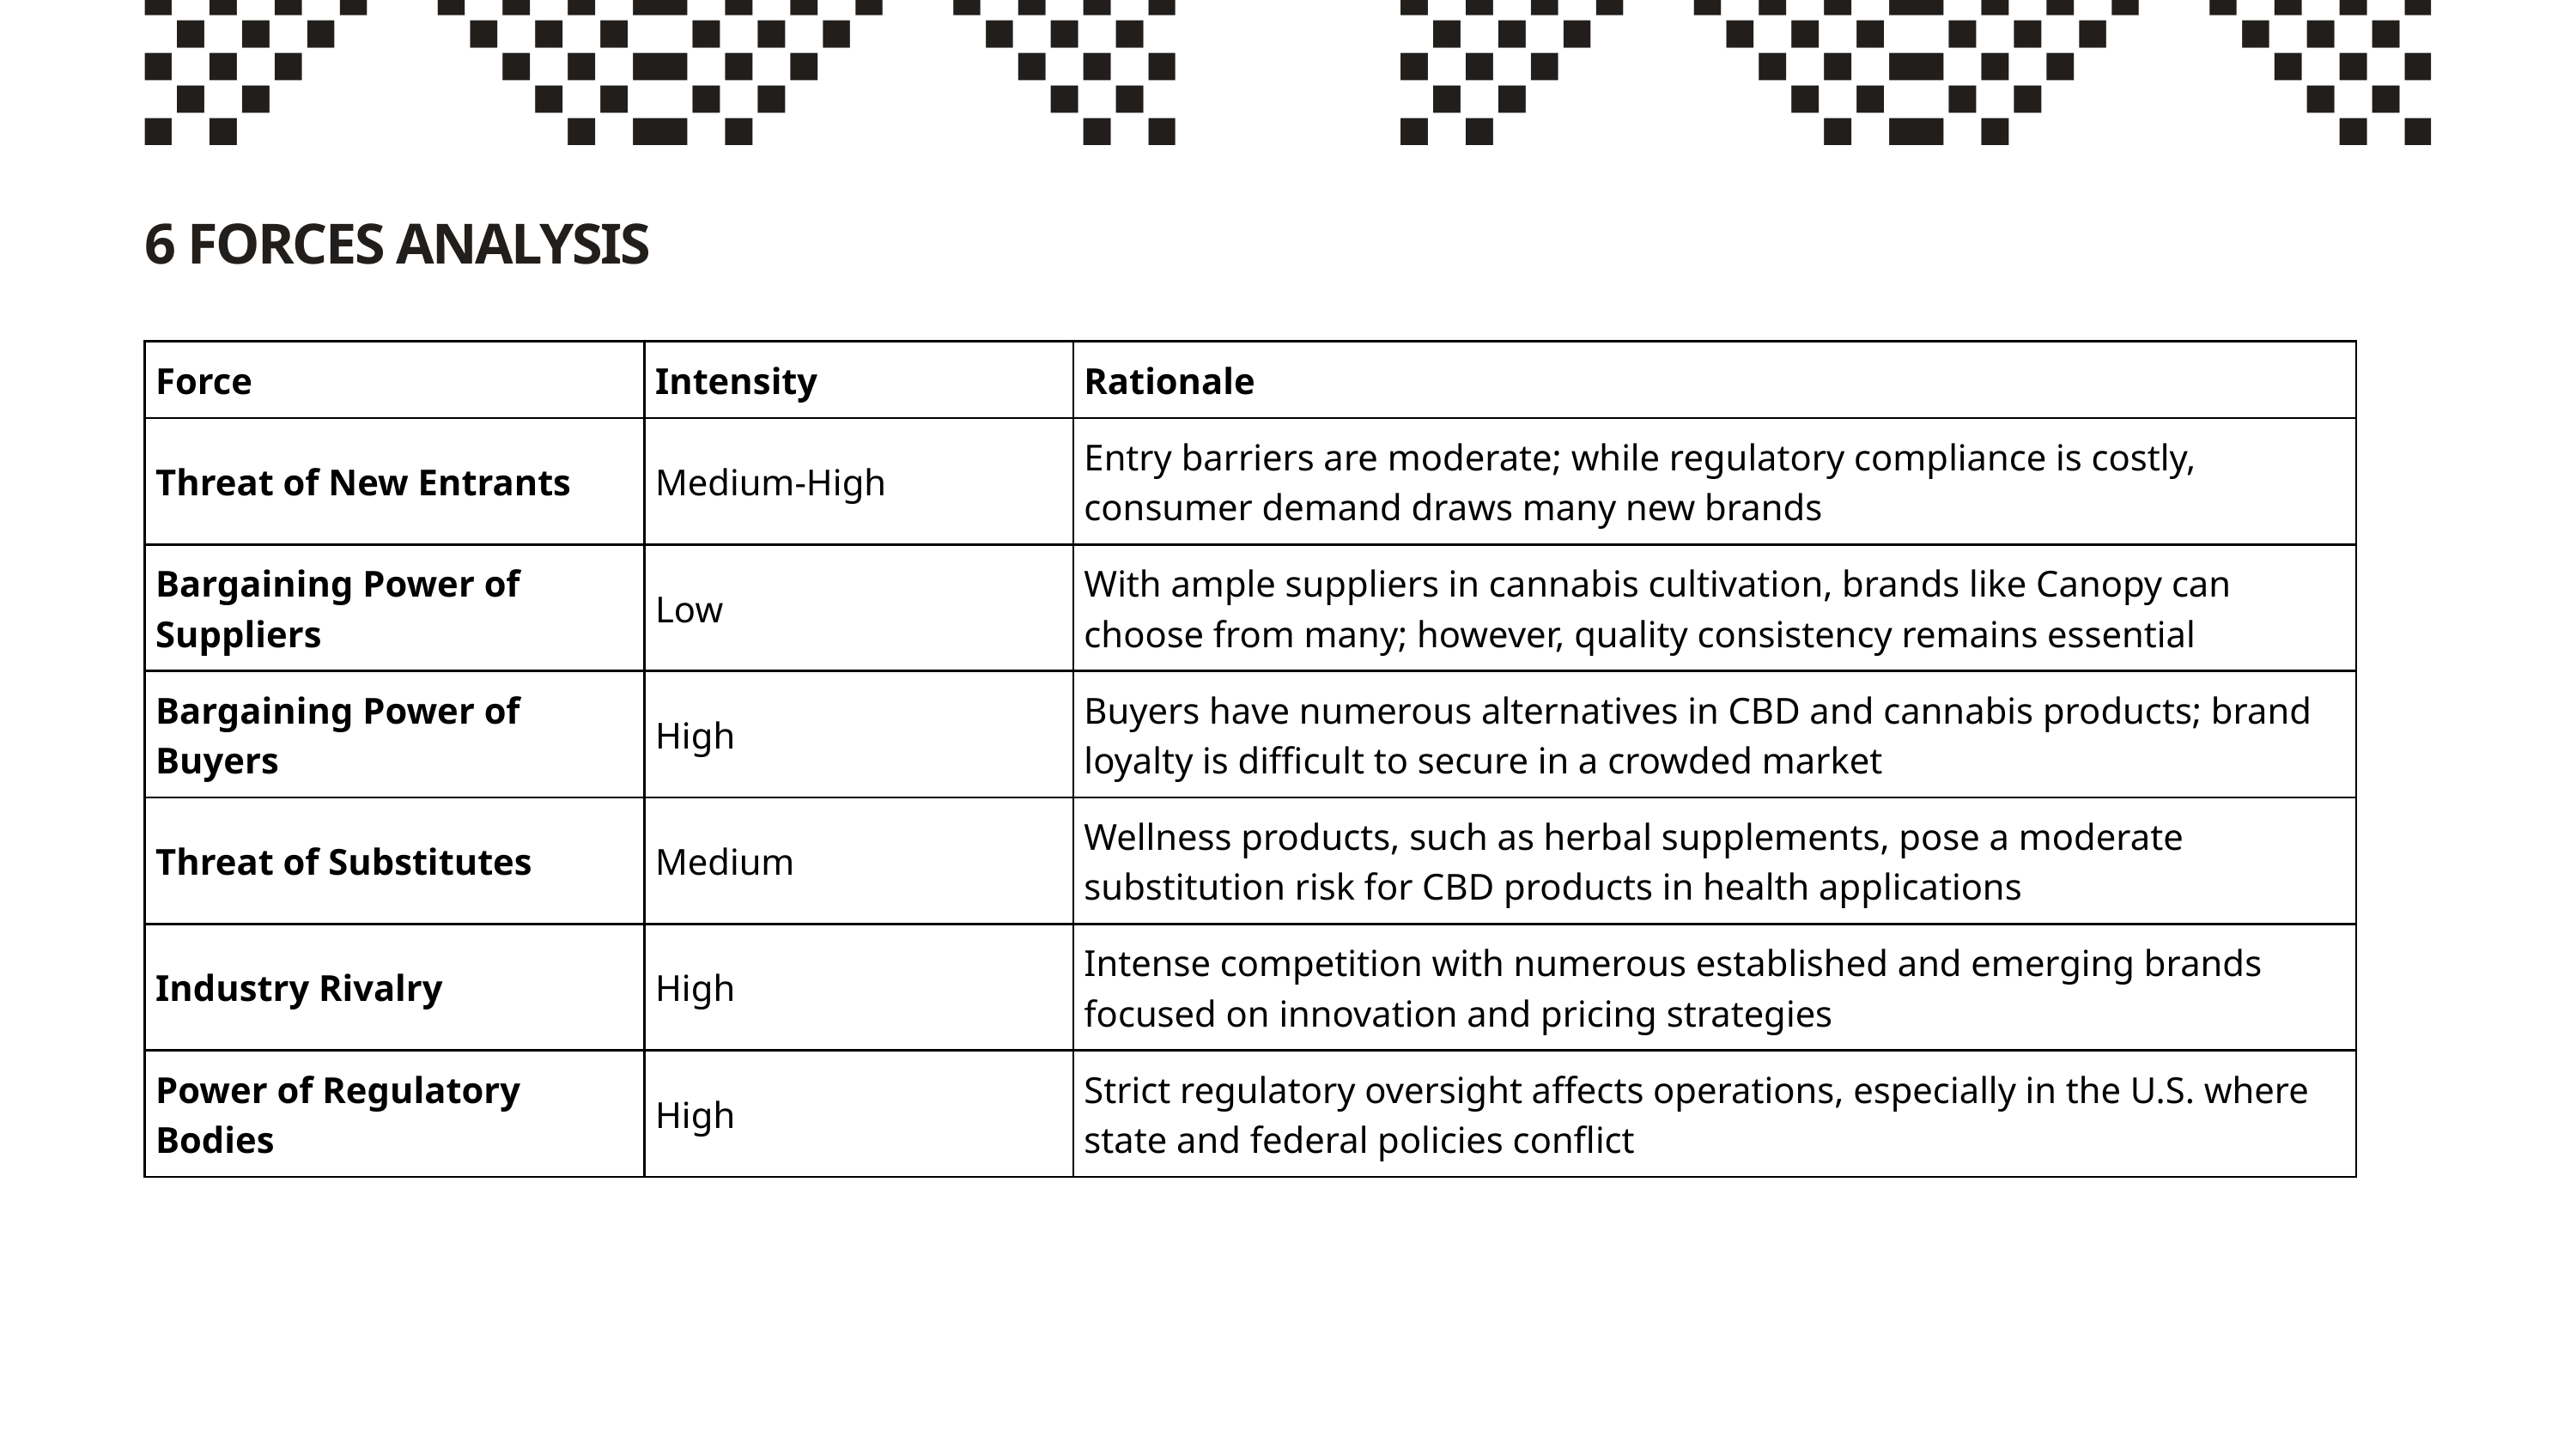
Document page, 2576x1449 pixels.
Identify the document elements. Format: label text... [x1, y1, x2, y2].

table_cell Industry Rivalry [146, 925, 643, 1049]
table_cell Power of Regulatory Bodies [146, 1052, 643, 1176]
table_cell Low [646, 546, 1072, 670]
table_header Intensity [646, 343, 1072, 417]
table_cell With ample suppliers in cannabis cultivation, brands like Canopy can choose from many; however, quality consistency remains essential​ [1074, 546, 2355, 670]
table_cell Medium [646, 798, 1072, 923]
table_cell Buyers have numerous alternatives in CBD and cannabis products; brand loyalty is difficult to secure in a crowded market​ [1074, 672, 2355, 797]
table_cell Strict regulatory oversight affects operations, especially in the U.S. where state and federal policies conflict​ [1074, 1052, 2355, 1176]
table_header Rationale [1074, 343, 2355, 417]
table_cell Bargaining Power of Suppliers [146, 546, 643, 670]
table_cell Wellness products, such as herbal supplements, pose a moderate substitution risk for CBD products in health applications​ [1074, 798, 2355, 923]
table_cell High [646, 1052, 1072, 1176]
table_cell Intense competition with numerous established and emerging brands focused on innovation and pricing strategies​ [1074, 925, 2355, 1049]
table_cell Threat of Substitutes [146, 798, 643, 923]
table_cell High [646, 672, 1072, 797]
table_cell Entry barriers are moderate; while regulatory compliance is costly, consumer demand draws many new brands​ [1074, 419, 2355, 543]
table_cell High [646, 925, 1072, 1049]
text_box [144, 0, 1176, 145]
table_cell Medium-High [646, 419, 1072, 543]
table_cell Bargaining Power of Buyers [146, 672, 643, 797]
table_header Force [146, 343, 643, 417]
text_box [1400, 0, 2432, 145]
table_cell Threat of New Entrants [146, 419, 643, 543]
text_box 6 FORCES ANALYSIS [144, 214, 1386, 276]
